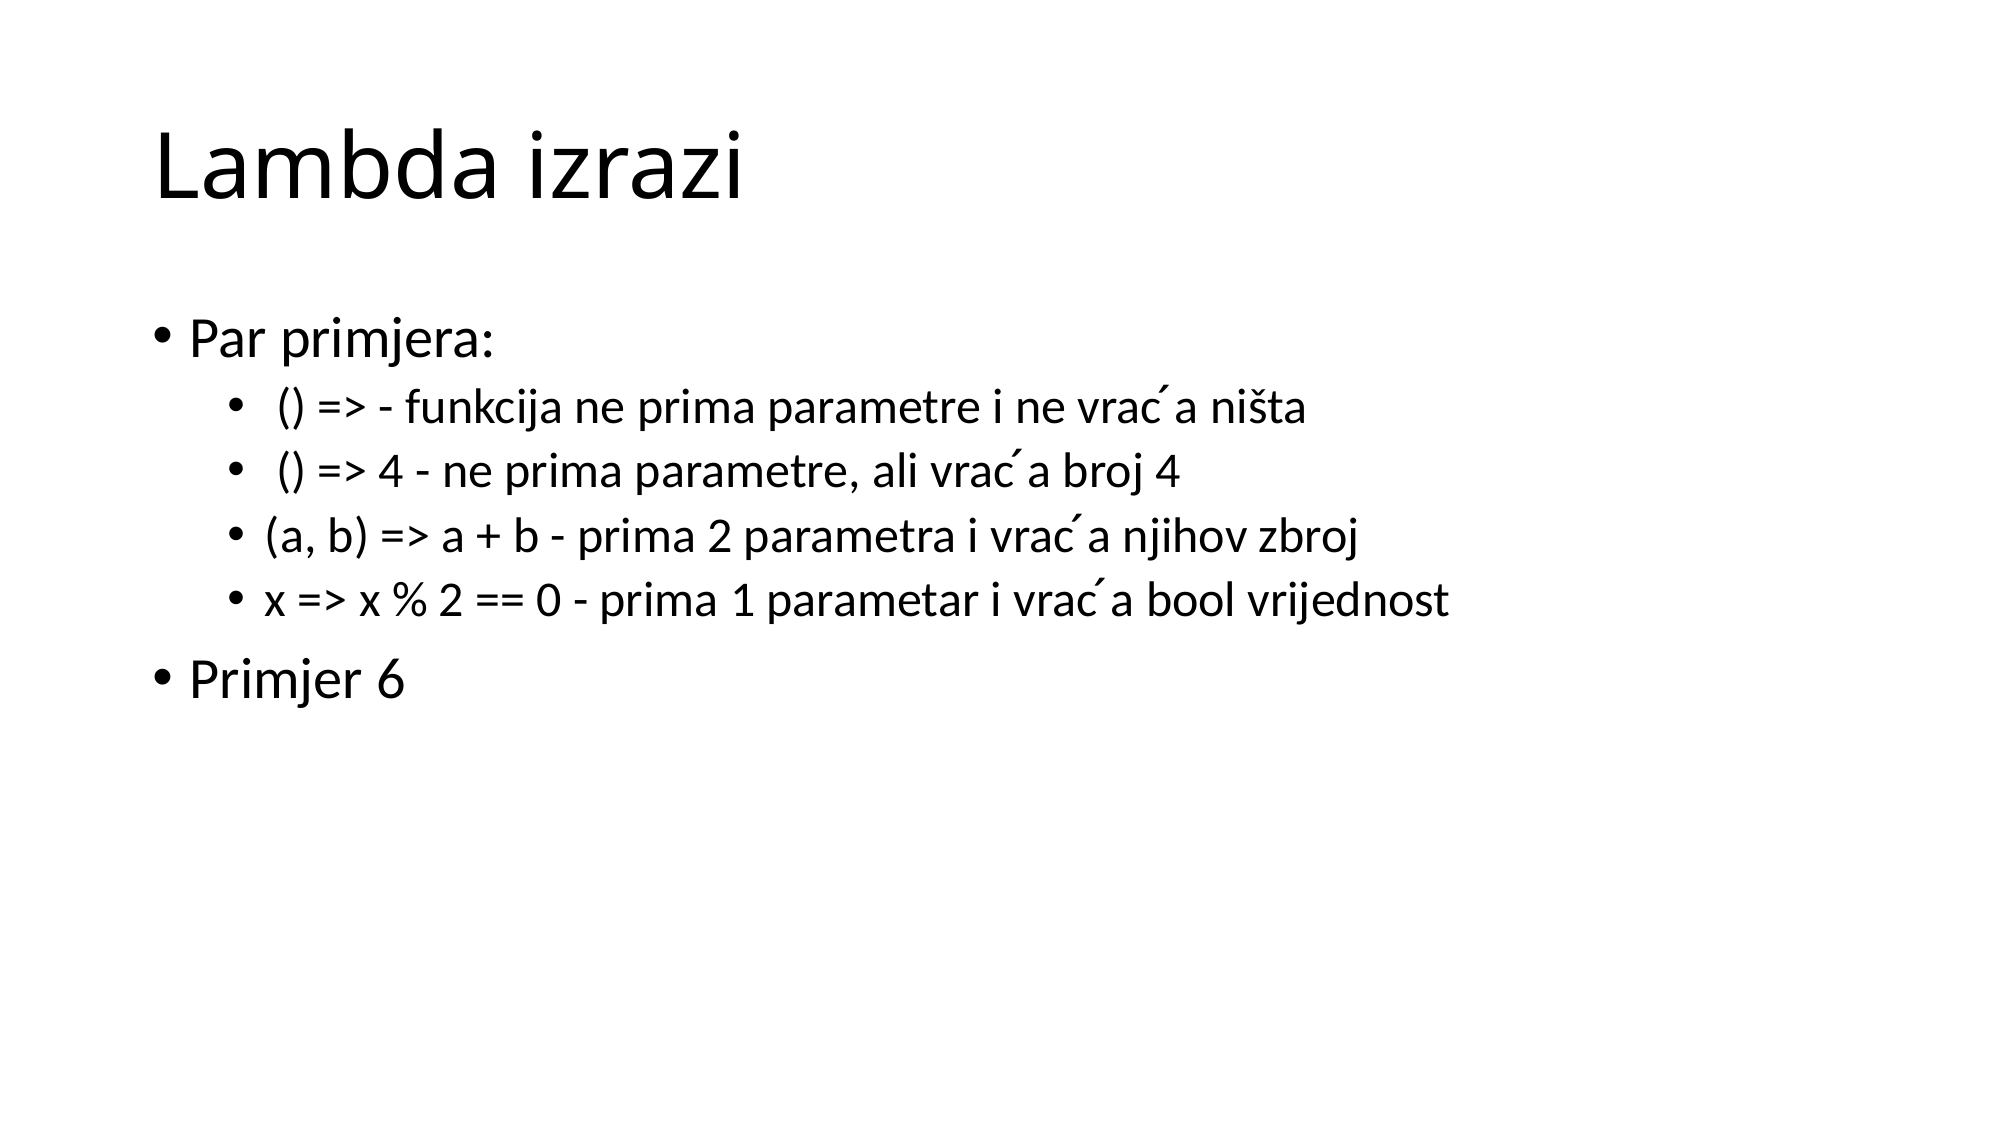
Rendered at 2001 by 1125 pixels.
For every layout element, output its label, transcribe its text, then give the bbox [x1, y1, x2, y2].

list Par primjera: () => - funkcija ne prima parametre i ne vrac ́a ništa () => 4 - ne prima parametre, ali vrac ́a broj 4 (a, b) => a + b - prima 2 parametra i vrac ́a njihov zbroj x => x % 2 == 0 - prima 1 parametar i vrac ́a bool vrijednost Primjer 6 [137, 299, 1863, 1014]
title Lambda izrazi [137, 59, 1863, 278]
